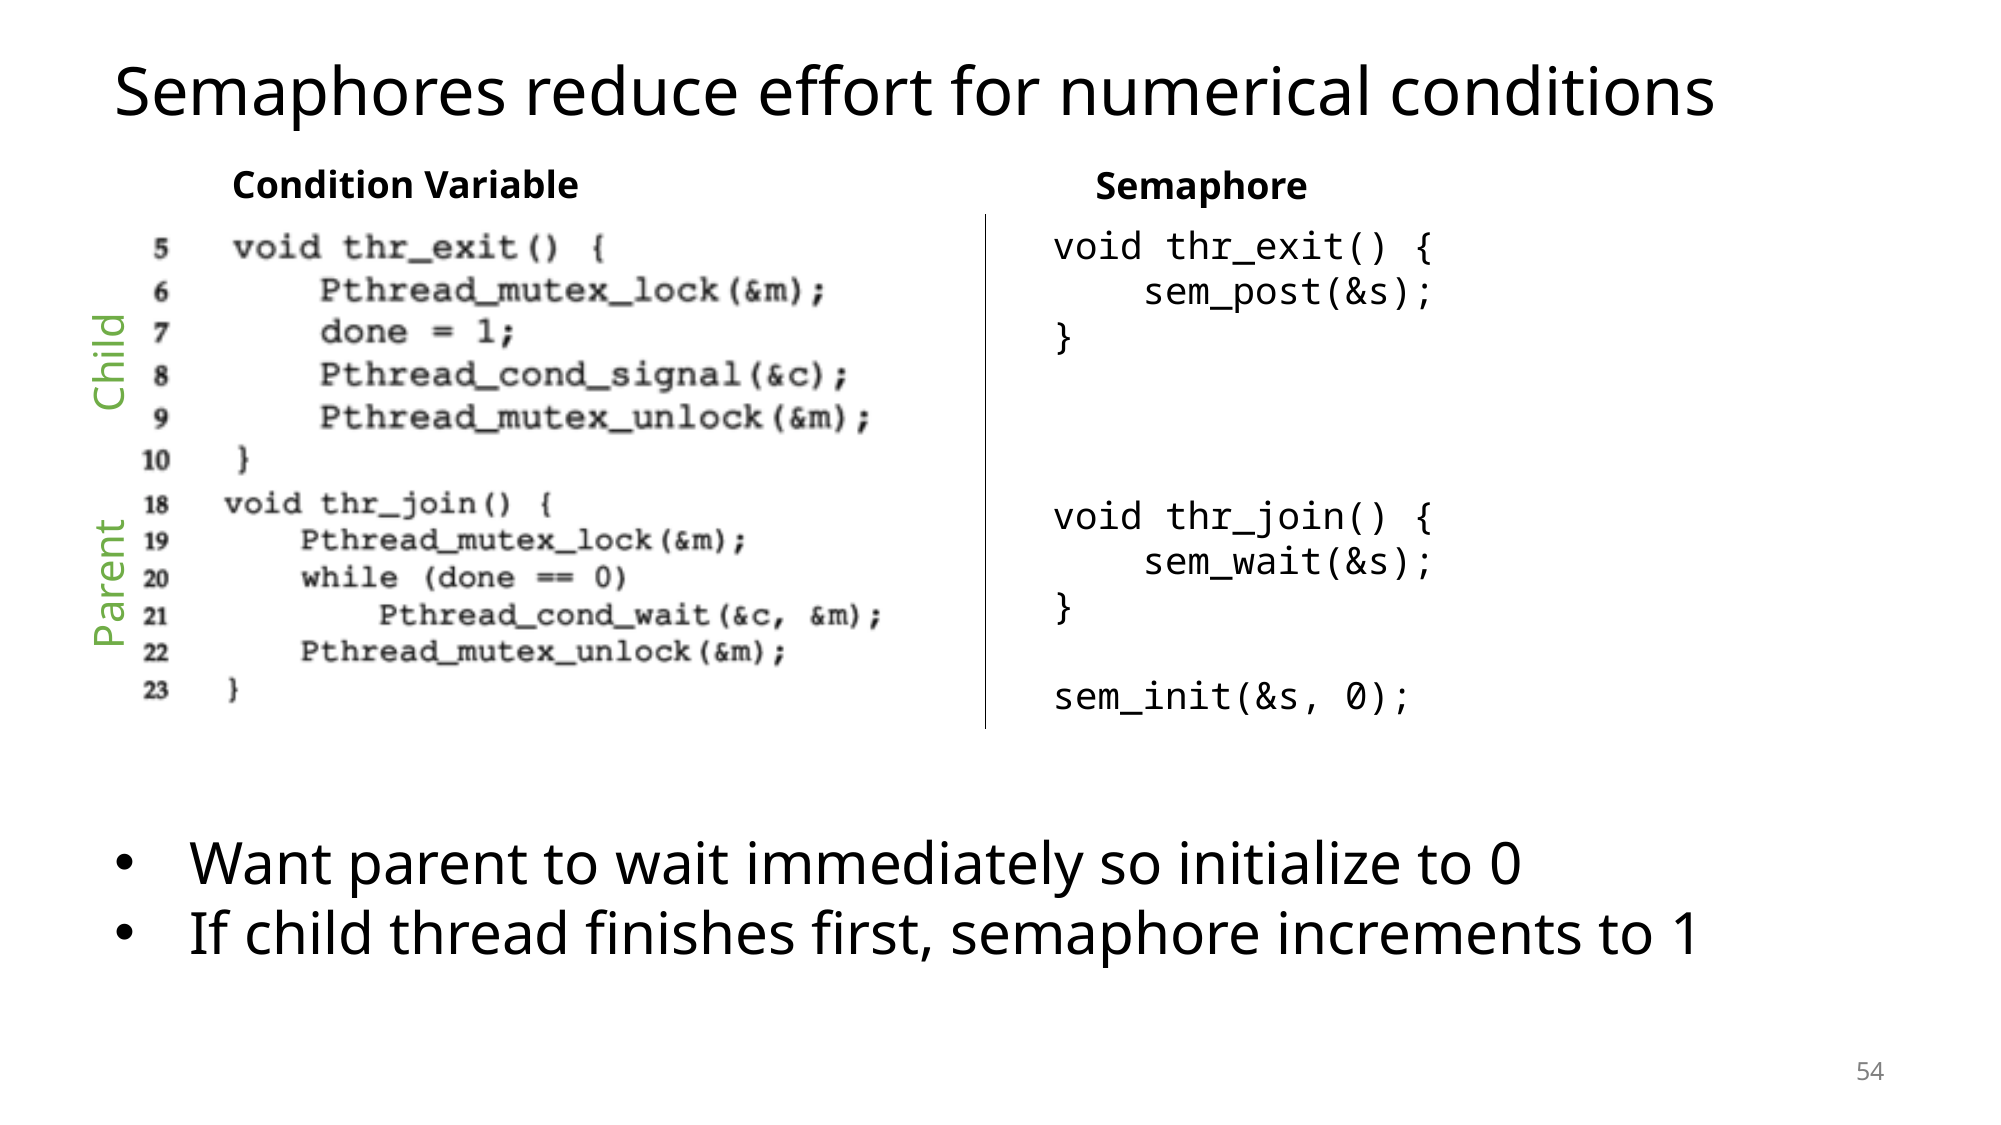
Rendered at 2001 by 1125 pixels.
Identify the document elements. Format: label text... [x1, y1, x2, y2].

picture [140, 226, 898, 708]
text_box Parent Child [74, 214, 140, 665]
text_box void thr_exit() { sem_post(&s); } void thr_join() { sem_wait(&s); } sem_init(&s, 0); [1037, 214, 1860, 725]
text_box Condition Variable [217, 153, 682, 214]
text_box Semaphore [1080, 154, 1545, 214]
text_box Want parent to wait immediately so initialize to 0 If child thread finishes first, semaphore increments to 1 [99, 819, 1919, 974]
title Semaphores reduce effort for numerical conditions [99, 37, 1900, 150]
slide_number 54 [1749, 1042, 1900, 1103]
